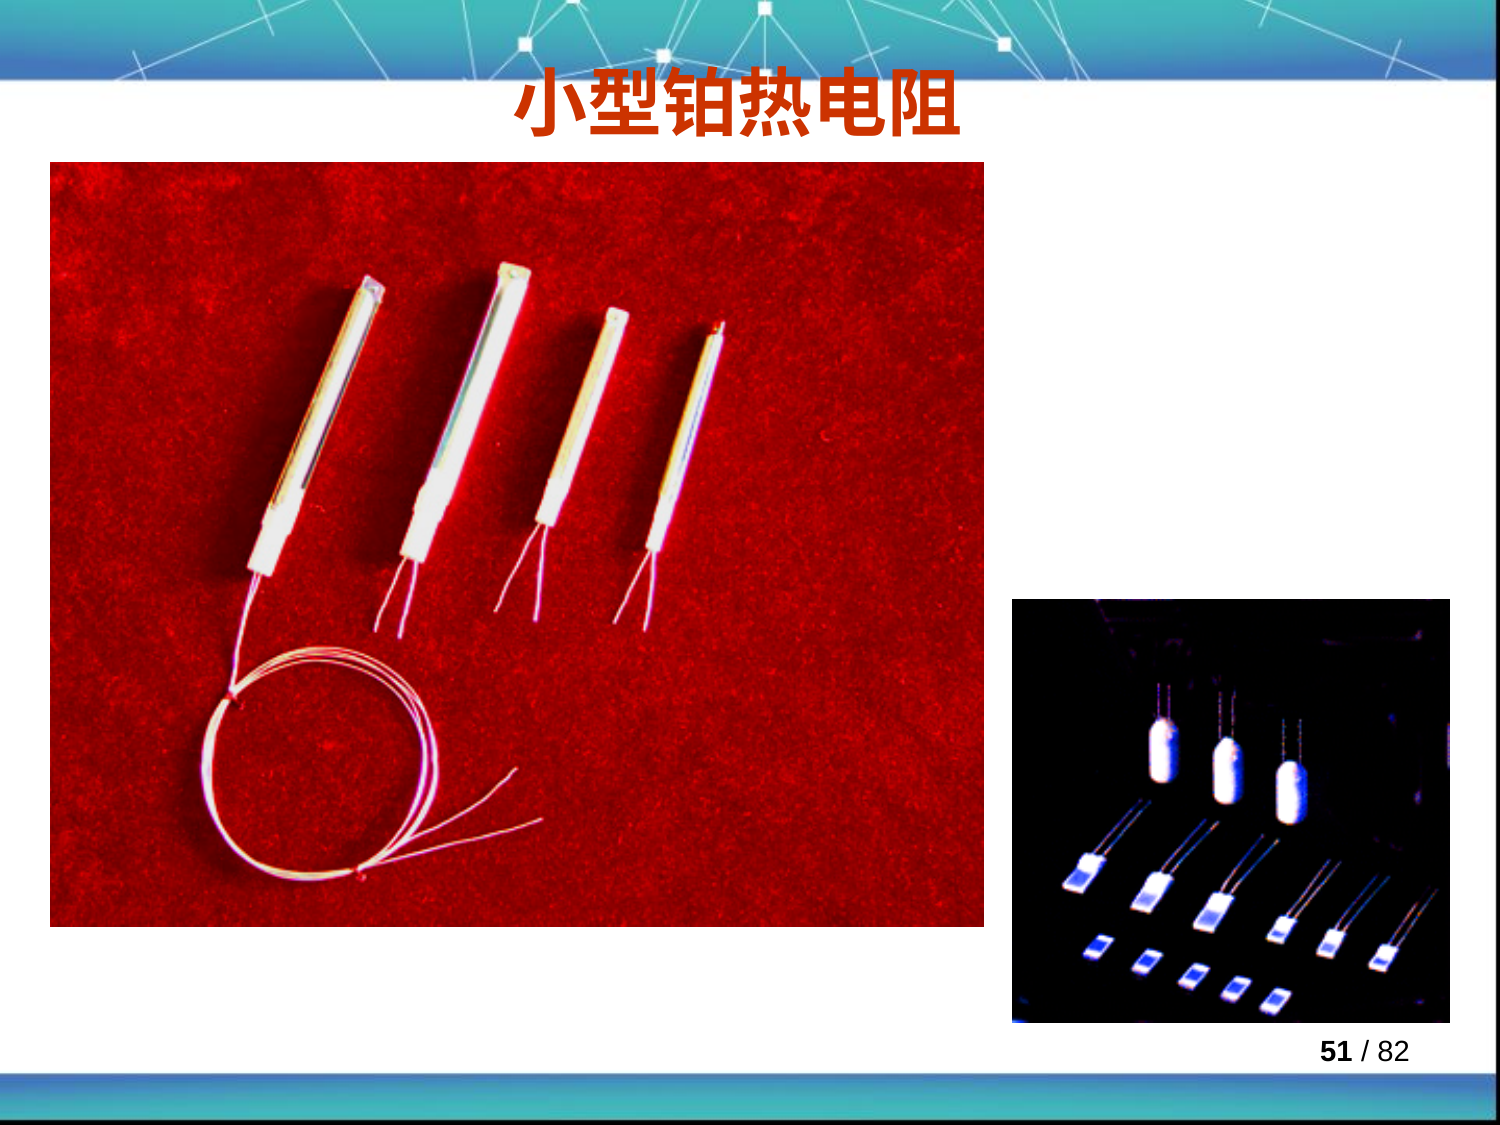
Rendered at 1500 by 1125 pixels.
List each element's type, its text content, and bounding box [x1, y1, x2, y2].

picture [0, 0, 1500, 1125]
title 小型铂热电阻 [62, 37, 1413, 150]
slide_number / 82 [1074, 1031, 1425, 1103]
